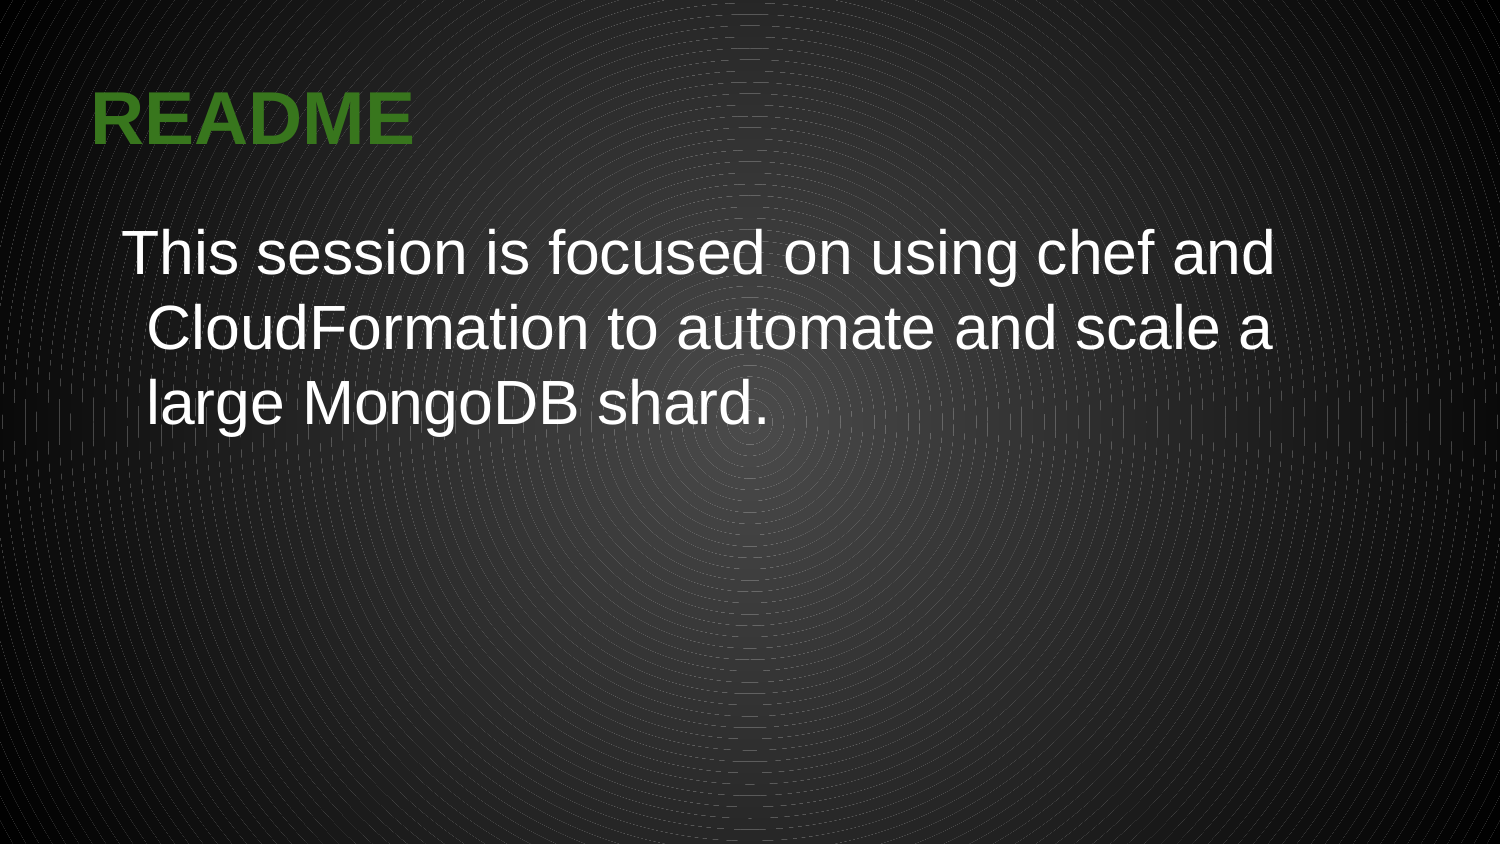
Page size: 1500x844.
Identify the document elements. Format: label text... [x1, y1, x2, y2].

title README [75, 33, 1425, 175]
list This session is focused on using chef and CloudFormation to automate and scale a large MongoDB shard. [75, 196, 1425, 808]
